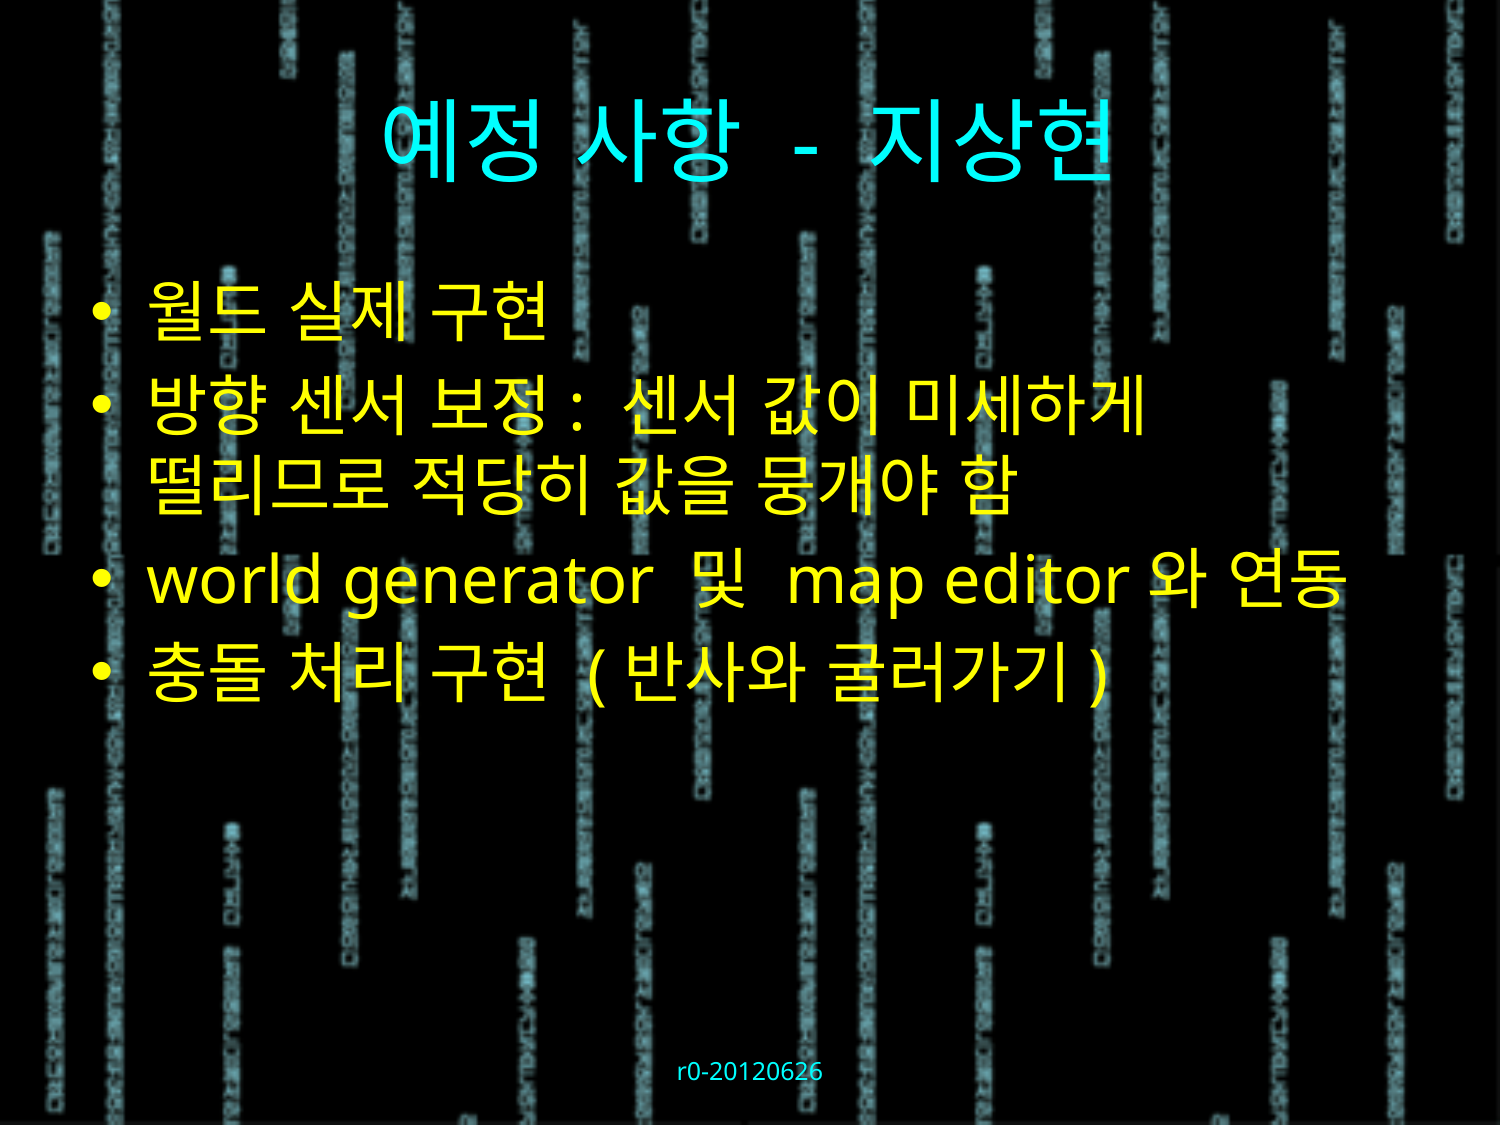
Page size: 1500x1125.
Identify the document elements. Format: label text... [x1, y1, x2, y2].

picture [0, 0, 1500, 1125]
footer r0-20120626 [512, 1042, 988, 1103]
title 예정 사항 - 지상현 [75, 45, 1425, 233]
list 월드 실제 구현 방향 센서 보정: 센서 값이 미세하게 떨리므로 적당히 값을 뭉개야 함 world generator 및 map editor와 연동 충돌 처리 구현 (반사와 굴러가기) [75, 262, 1425, 1005]
